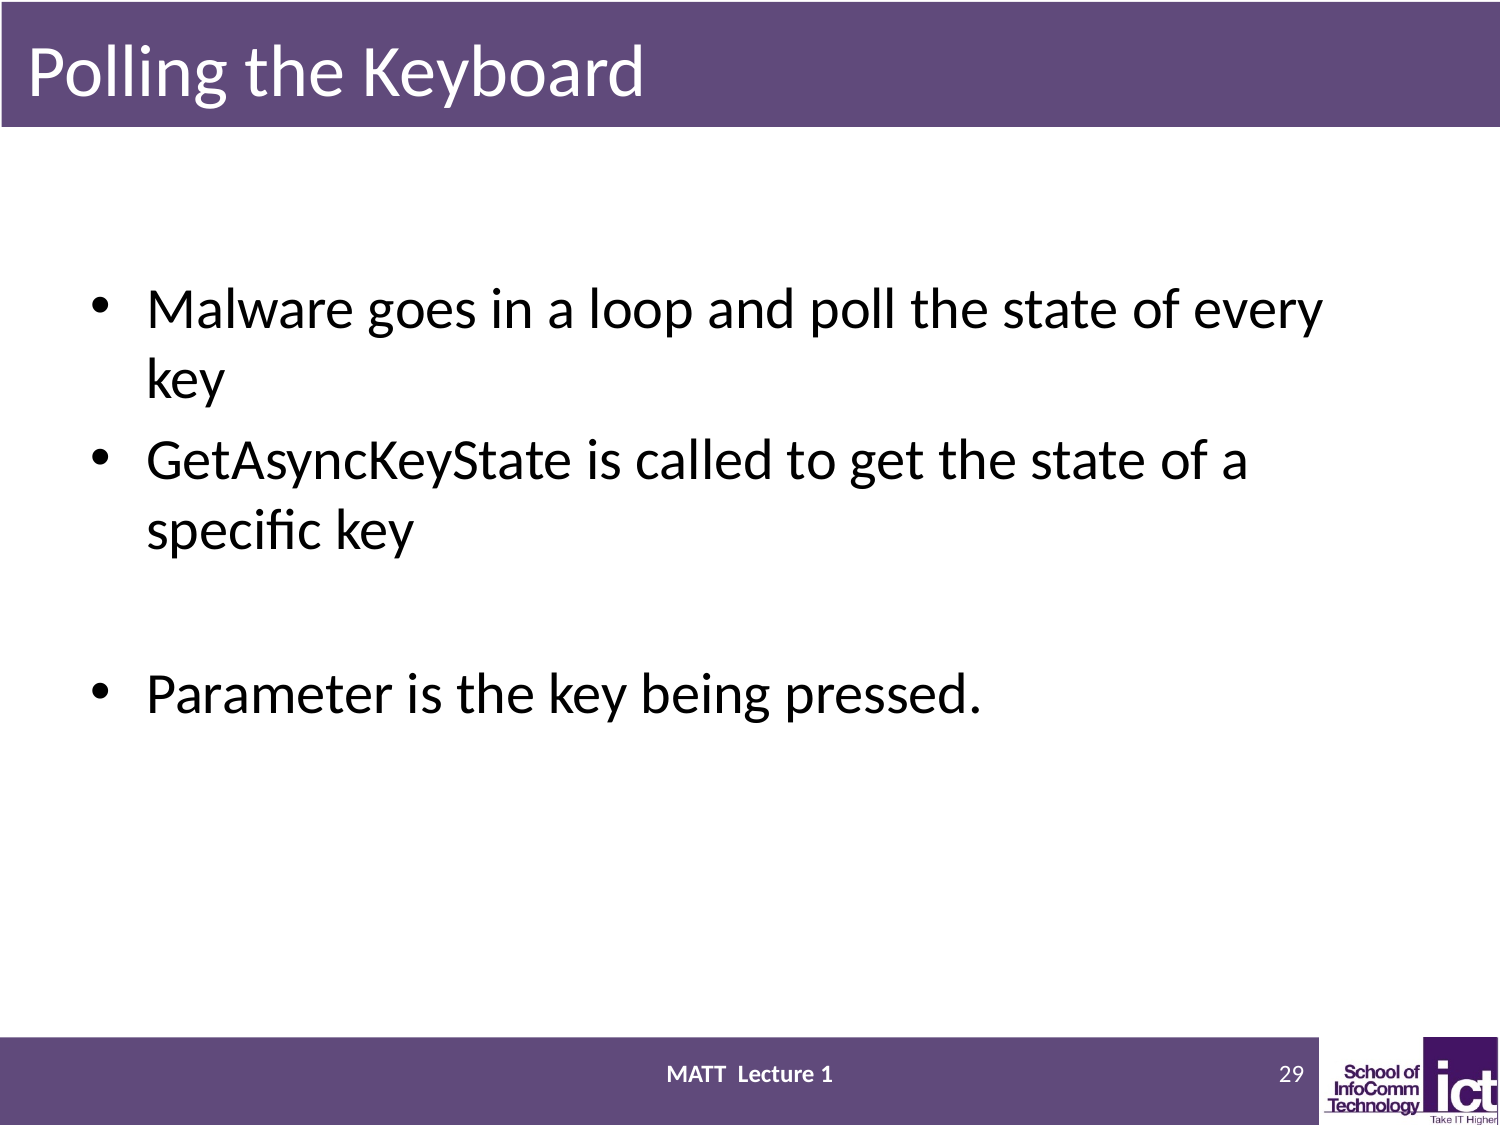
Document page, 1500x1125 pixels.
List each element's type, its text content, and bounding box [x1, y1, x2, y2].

footer MATT Lecture 1 [512, 1042, 988, 1103]
slide_number 29 [1037, 1042, 1320, 1103]
picture [1319, 1037, 1497, 1125]
title Polling the Keyboard [12, 13, 1363, 119]
list Malware goes in a loop and poll the state of every key GetAsyncKeyState is called to get the state of a specific key Parameter is the key being pressed. [75, 262, 1425, 1005]
